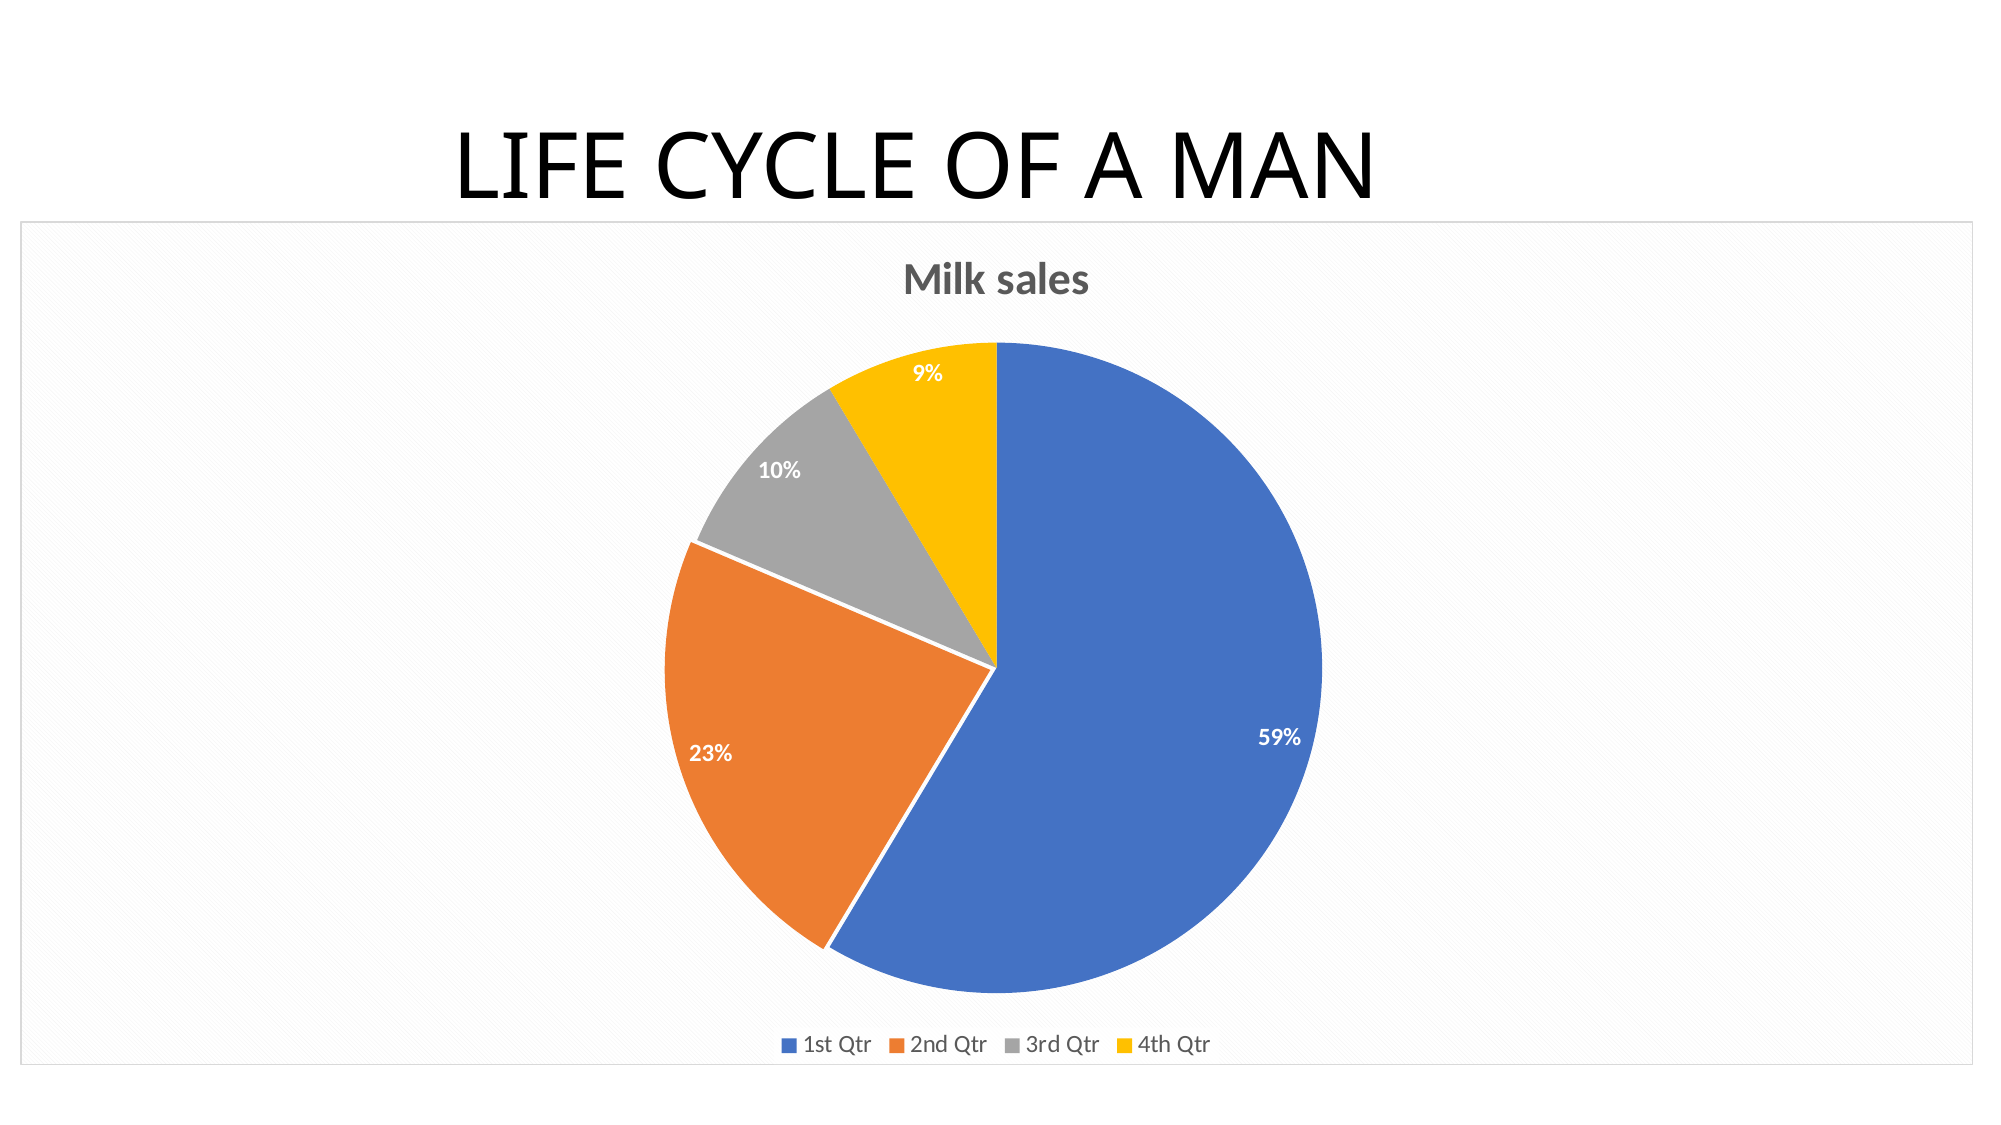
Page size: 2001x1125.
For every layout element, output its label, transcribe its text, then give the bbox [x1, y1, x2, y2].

chart [19, 221, 1974, 1066]
title LIFE CYCLE OF A MAN [137, 59, 1863, 221]
